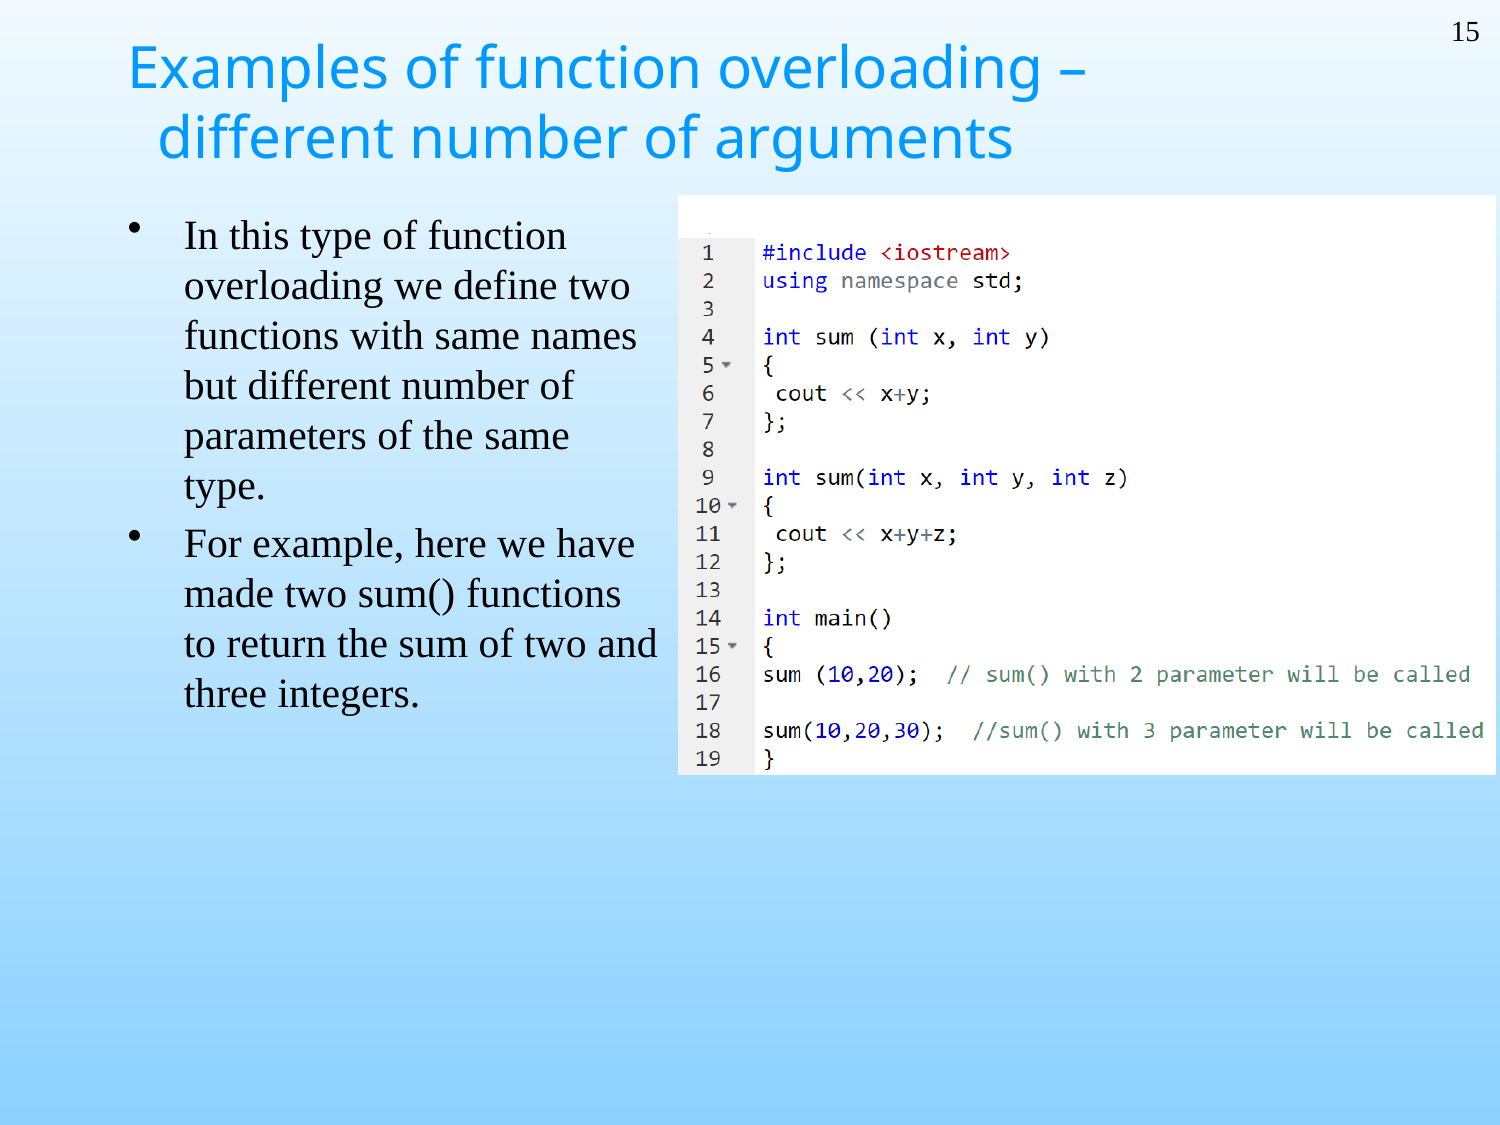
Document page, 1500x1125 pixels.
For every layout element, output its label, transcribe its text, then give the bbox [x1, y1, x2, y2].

picture [678, 195, 1496, 775]
slide_number 15 [1182, 4, 1496, 80]
list In this type of function overloading we define two functions with same names but different number of parameters of the same type. For example, here we have made two sum() functions to return the sum of two and three integers. [112, 200, 675, 1063]
title Examples of function overloading – different number of arguments [112, 12, 1388, 188]
